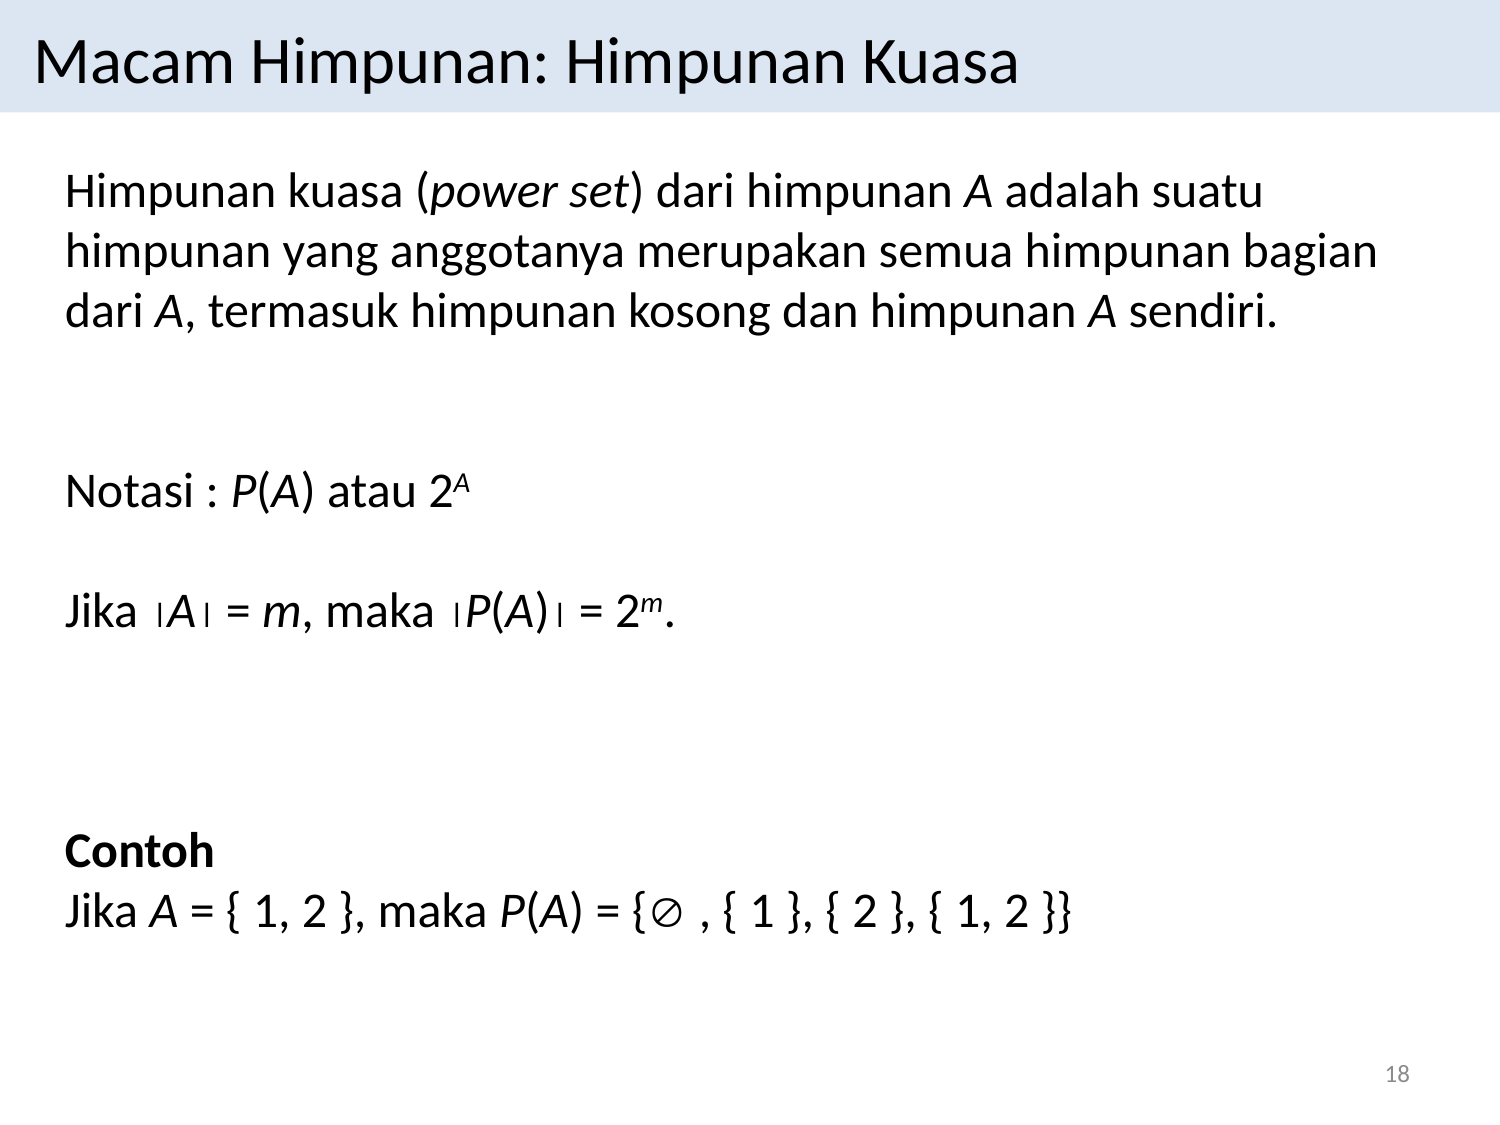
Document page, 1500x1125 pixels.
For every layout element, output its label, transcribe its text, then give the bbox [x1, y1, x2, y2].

text_box [0, 1, 1500, 115]
text_box Macam Himpunan: Himpunan Kuasa [18, 9, 1037, 104]
text_box Himpunan kuasa (power set) dari himpunan A adalah suatu himpunan yang anggotanya merupakan semua himpunan bagian dari A, termasuk himpunan kosong dan himpunan A sendiri. Notasi : P(A) atau 2A Jika A = m, maka P(A) = 2m. Contoh Jika A = { 1, 2 }, maka P(A) = { , { 1 }, { 2 }, { 1, 2 }} [50, 149, 1438, 1125]
